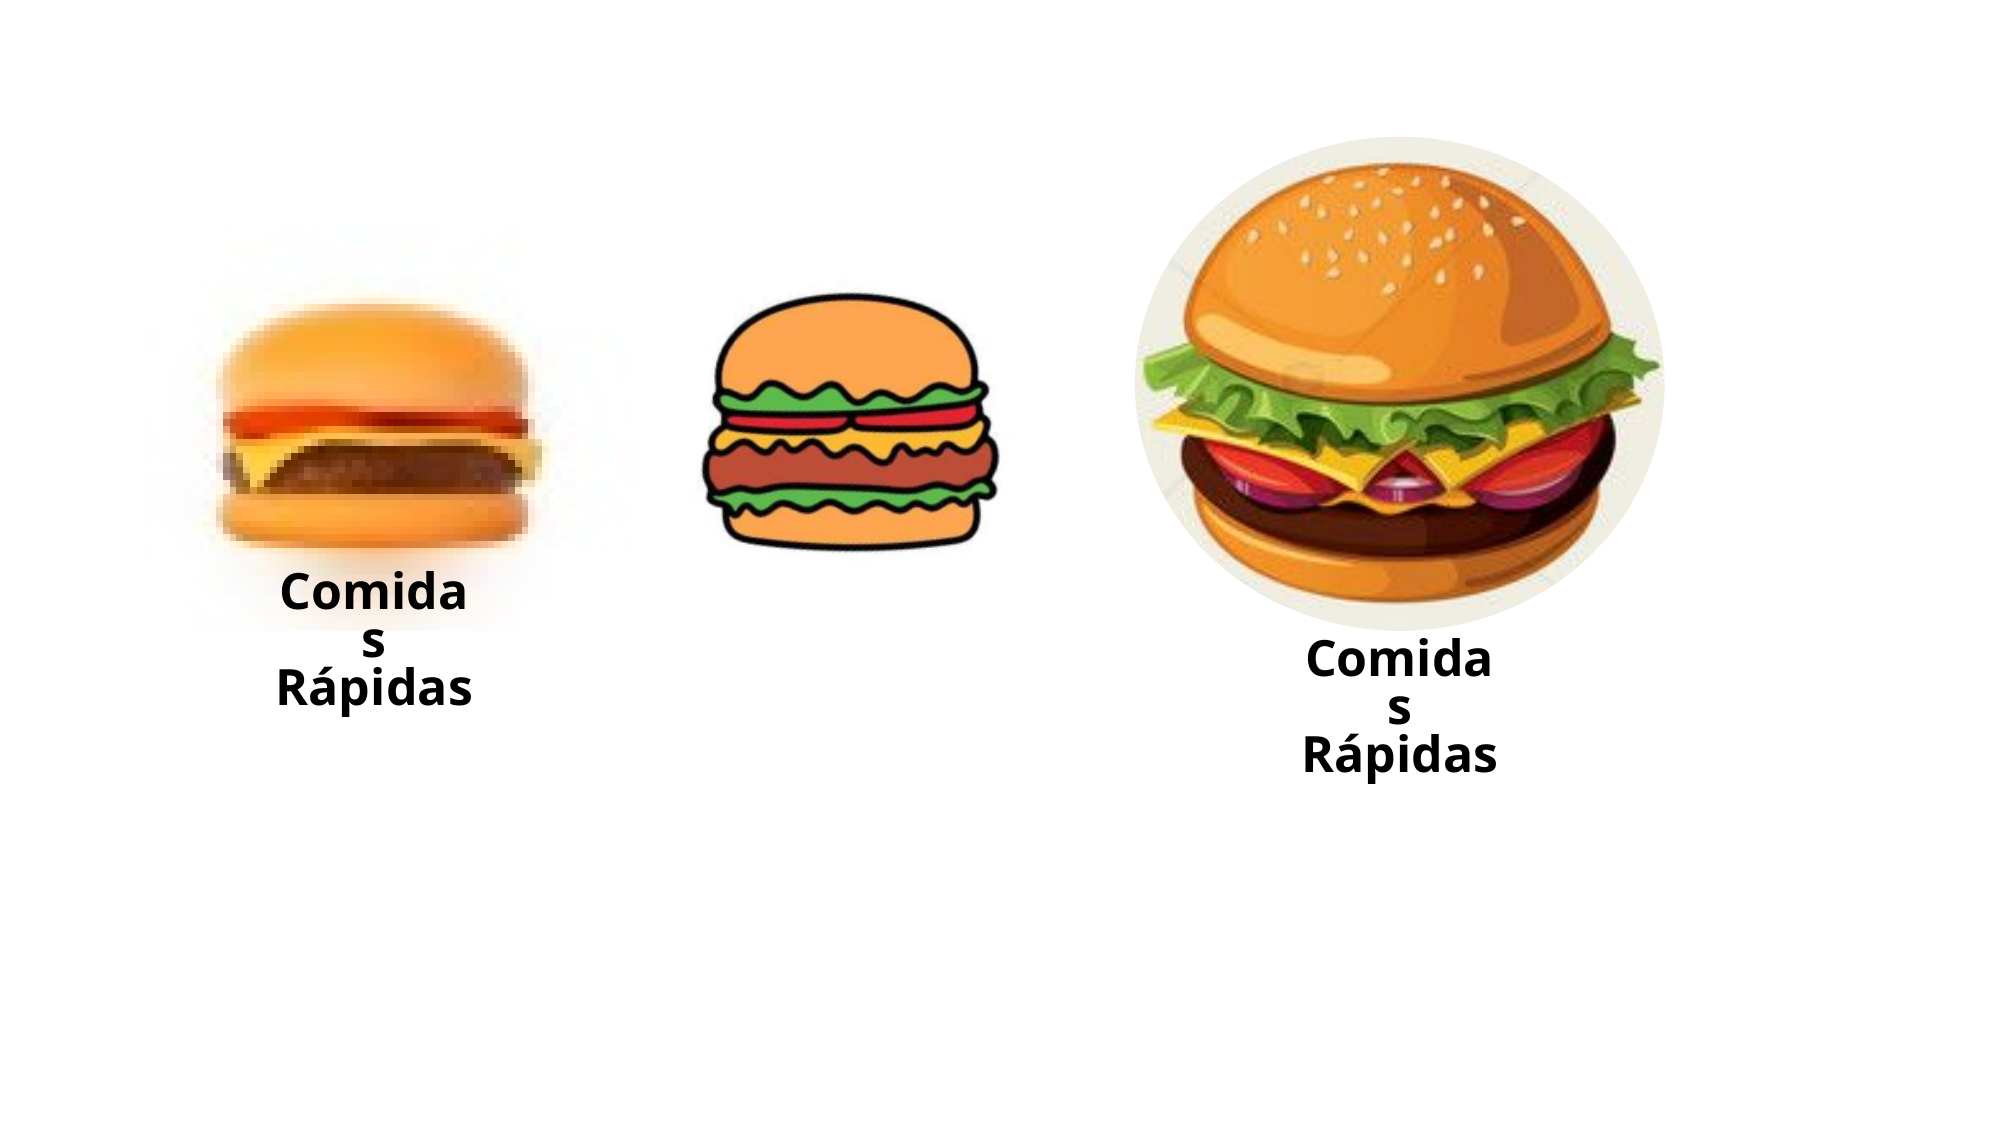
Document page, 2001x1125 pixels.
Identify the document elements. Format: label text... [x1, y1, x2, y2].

text_box Comidas Rápidas [259, 631, 489, 723]
picture [1134, 136, 1665, 631]
picture [143, 214, 1063, 631]
text_box Comidas Rápidas [1285, 631, 1515, 790]
